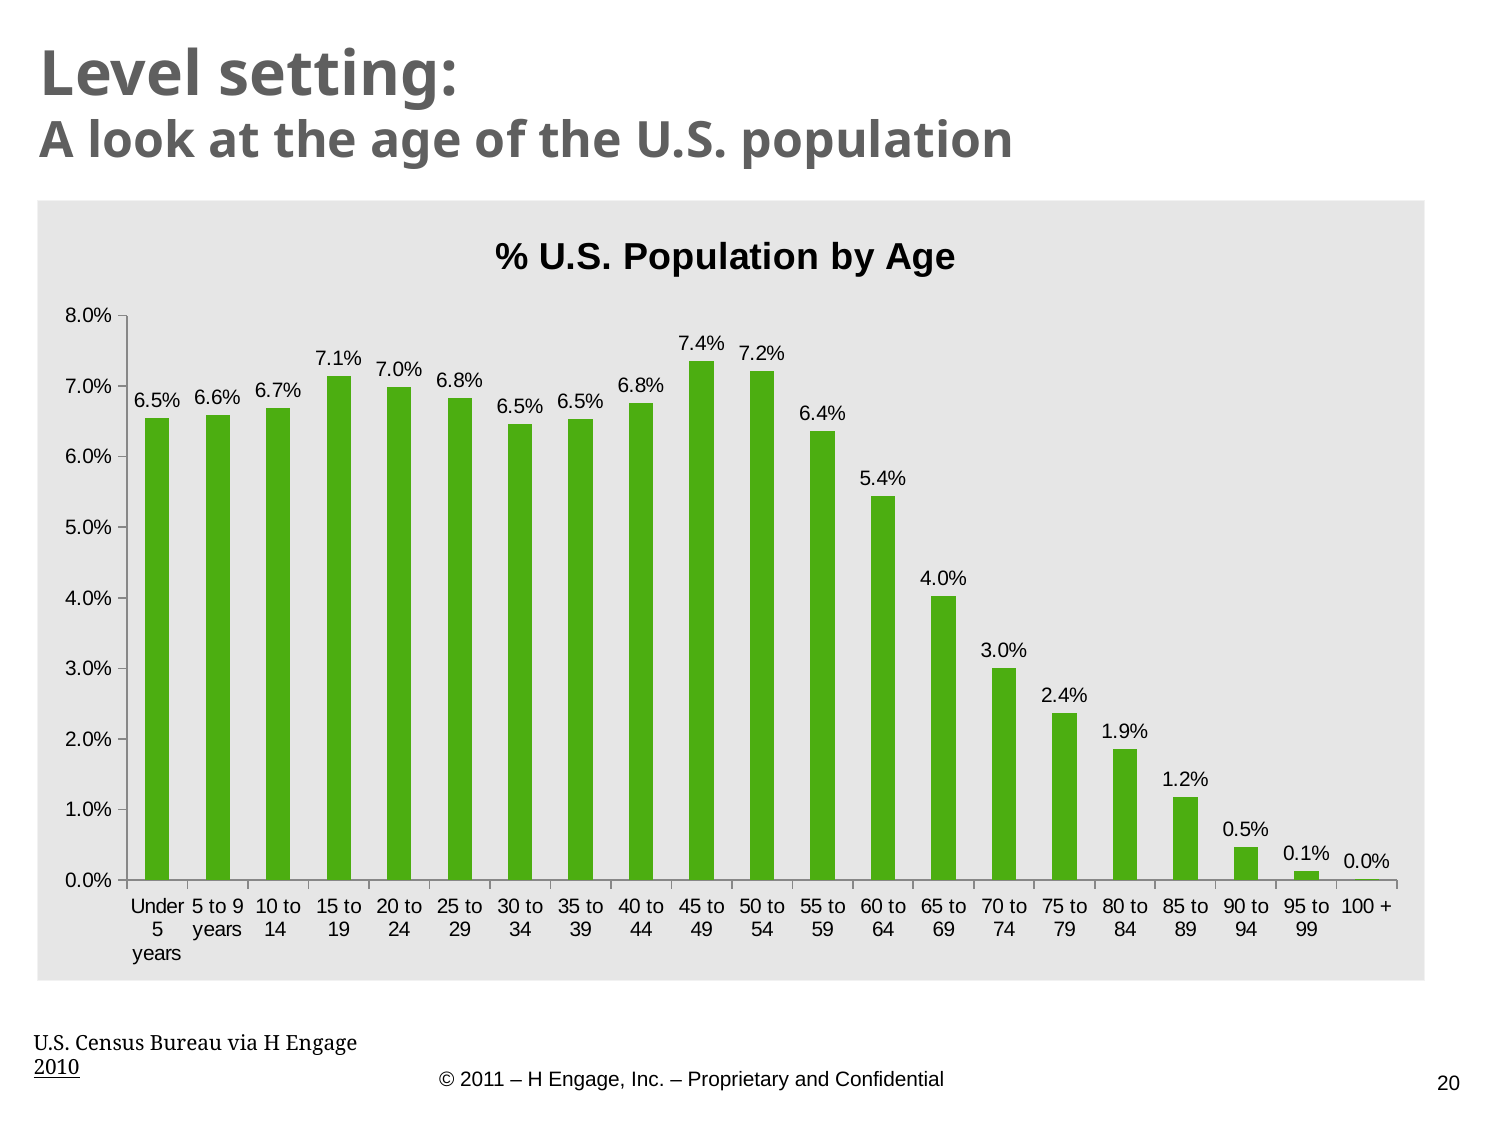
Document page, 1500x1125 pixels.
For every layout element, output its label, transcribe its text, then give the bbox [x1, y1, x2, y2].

text_box U.S. Census Bureau via H Engage 2010 [18, 1021, 373, 1087]
slide_number 20 [1124, 1062, 1476, 1101]
chart [37, 199, 1426, 981]
title Level setting: A look at the age of the U.S. population [24, 24, 1475, 175]
